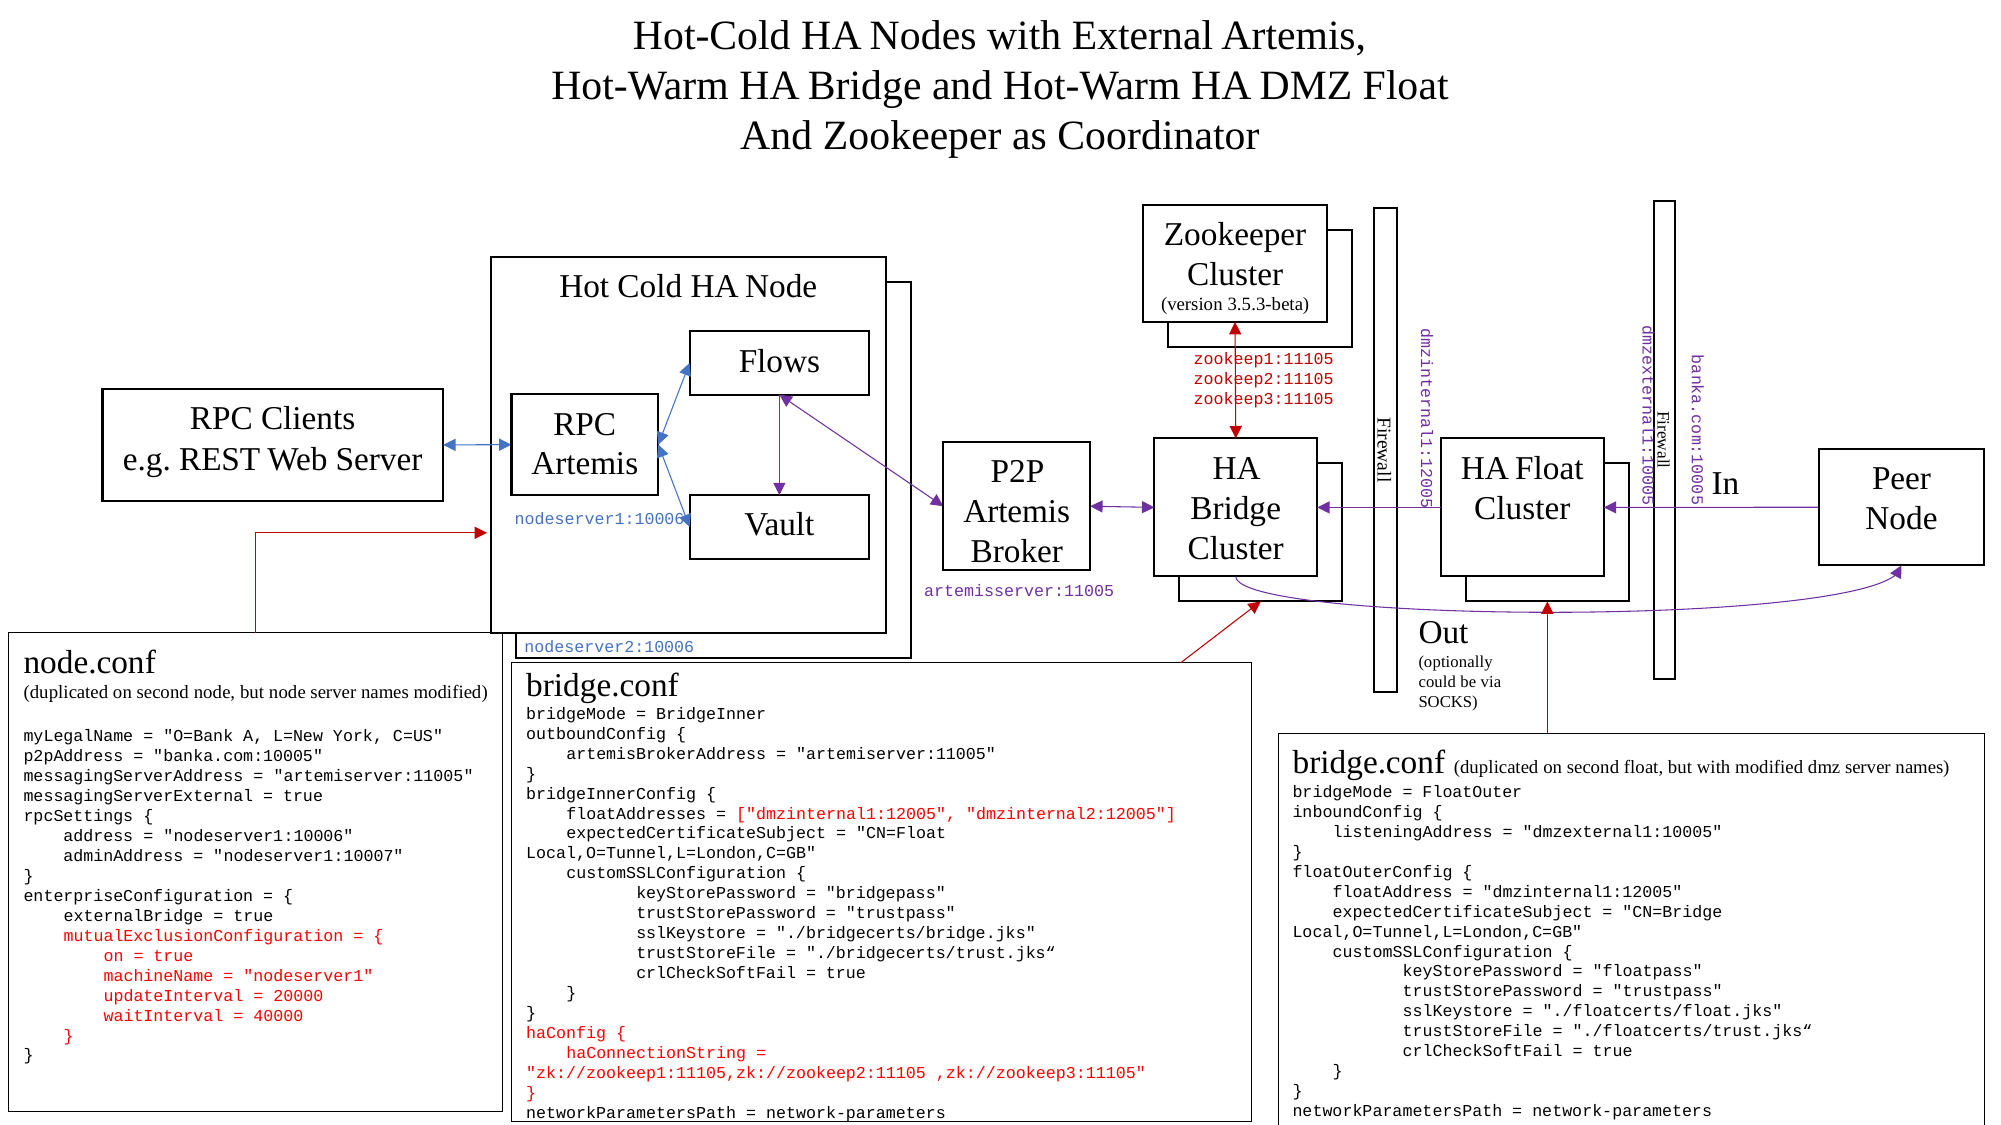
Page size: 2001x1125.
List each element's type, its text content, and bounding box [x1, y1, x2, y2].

text_box Peer Node [1818, 448, 1985, 566]
text_box dmzexternal1:10005 [1616, 310, 1667, 506]
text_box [1575, 438, 1629, 602]
text_box node.conf (duplicated on second node, but node server names modified) myLegalName = "O=Bank A, L=New York, C=US" p2pAddress = "banka.com:10005" messagingServerAddress = "artemiserver:11005" messagingServerExternal = true rpcSettings { address = "nodeserver1:10006" adminAddress = "nodeserver1:10007" } enterpriseConfiguration = { externalBridge = true mutualExclusionConfiguration = { on = true machineName = "nodeserver1" updateInterval = 20000 waitInterval = 40000 } } [8, 632, 503, 1112]
text_box Out (optionally could be via SOCKS) [1403, 603, 1520, 718]
text_box Firewall [1653, 611, 1676, 680]
text_box Firewall [1373, 608, 1398, 693]
text_box zookeep1:11105 zookeep2:11105 zookeep3:11105 [1236, 348, 1349, 415]
text_box Hot-Cold HA Nodes with External Artemis, Hot-Warm HA Bridge and Hot-Warm HA DMZ Float And Zookeeper as Coordinator [500, 0, 1500, 165]
text_box P2P Artemis Broker [942, 441, 1091, 571]
text_box nodeserver2:10006 [509, 658, 710, 664]
text_box Firewall [1373, 207, 1398, 507]
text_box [1154, 438, 1343, 602]
text_box artemisserver:11005 [912, 572, 1130, 608]
text_box dmzinternal1:12005 [1394, 313, 1445, 507]
text_box RPC Clients e.g. REST Web Server [101, 388, 444, 502]
text_box bridge.conf (duplicated on second float, but with modified dmz server names) bridgeMode = FloatOuter inboundConfig { listeningAddress = "dmzexternal1:10005" } floatOuterConfig { floatAddress = "dmzinternal1:12005" expectedCertificateSubject = "CN=Bridge Local,O=Tunnel,L=London,C=GB" customSSLConfiguration { keyStorePassword = "floatpass" trustStorePassword = "trustpass" sslKeystore = "./floatcerts/float.jks" trustStoreFile = "./floatcerts/trust.jks“ crlCheckSoftFail = true } } networkParametersPath = network-parameters [1278, 733, 1985, 1125]
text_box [1563, 237, 1575, 904]
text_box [658, 444, 690, 527]
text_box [255, 532, 487, 633]
text_box zookeep1:11105 zookeep2:11105 zookeep3:11105 [1178, 348, 1235, 415]
text_box bridge.conf bridgeMode = BridgeInner outboundConfig { artemisBrokerAddress = "artemiserver:11005" } bridgeInnerConfig { floatAddresses = ["dmzinternal1:12005", "dmzinternal2:12005"] expectedCertificateSubject = "CN=Float Local,O=Tunnel,L=London,C=GB" customSSLConfiguration { keyStorePassword = "bridgepass" trustStorePassword = "trustpass" sslKeystore = "./bridgecerts/bridge.jks" trustStoreFile = "./bridgecerts/trust.jks“ crlCheckSoftFail = true } } haConfig { haConnectionString = "zk://zookeep1:11105,zk://zookeep2:11105 ,zk://zookeep3:11105" } networkParametersPath = network-parameters [511, 662, 1252, 1122]
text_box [1180, 601, 1261, 663]
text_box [490, 256, 912, 658]
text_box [1142, 204, 1353, 348]
text_box Firewall [1653, 508, 1676, 609]
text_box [1440, 438, 1563, 602]
text_box In [1696, 453, 1755, 507]
text_box Firewall [1373, 508, 1398, 607]
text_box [658, 362, 690, 444]
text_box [779, 394, 944, 507]
text_box Firewall [1653, 200, 1676, 340]
text_box banka.com:10005 [1665, 340, 1716, 506]
